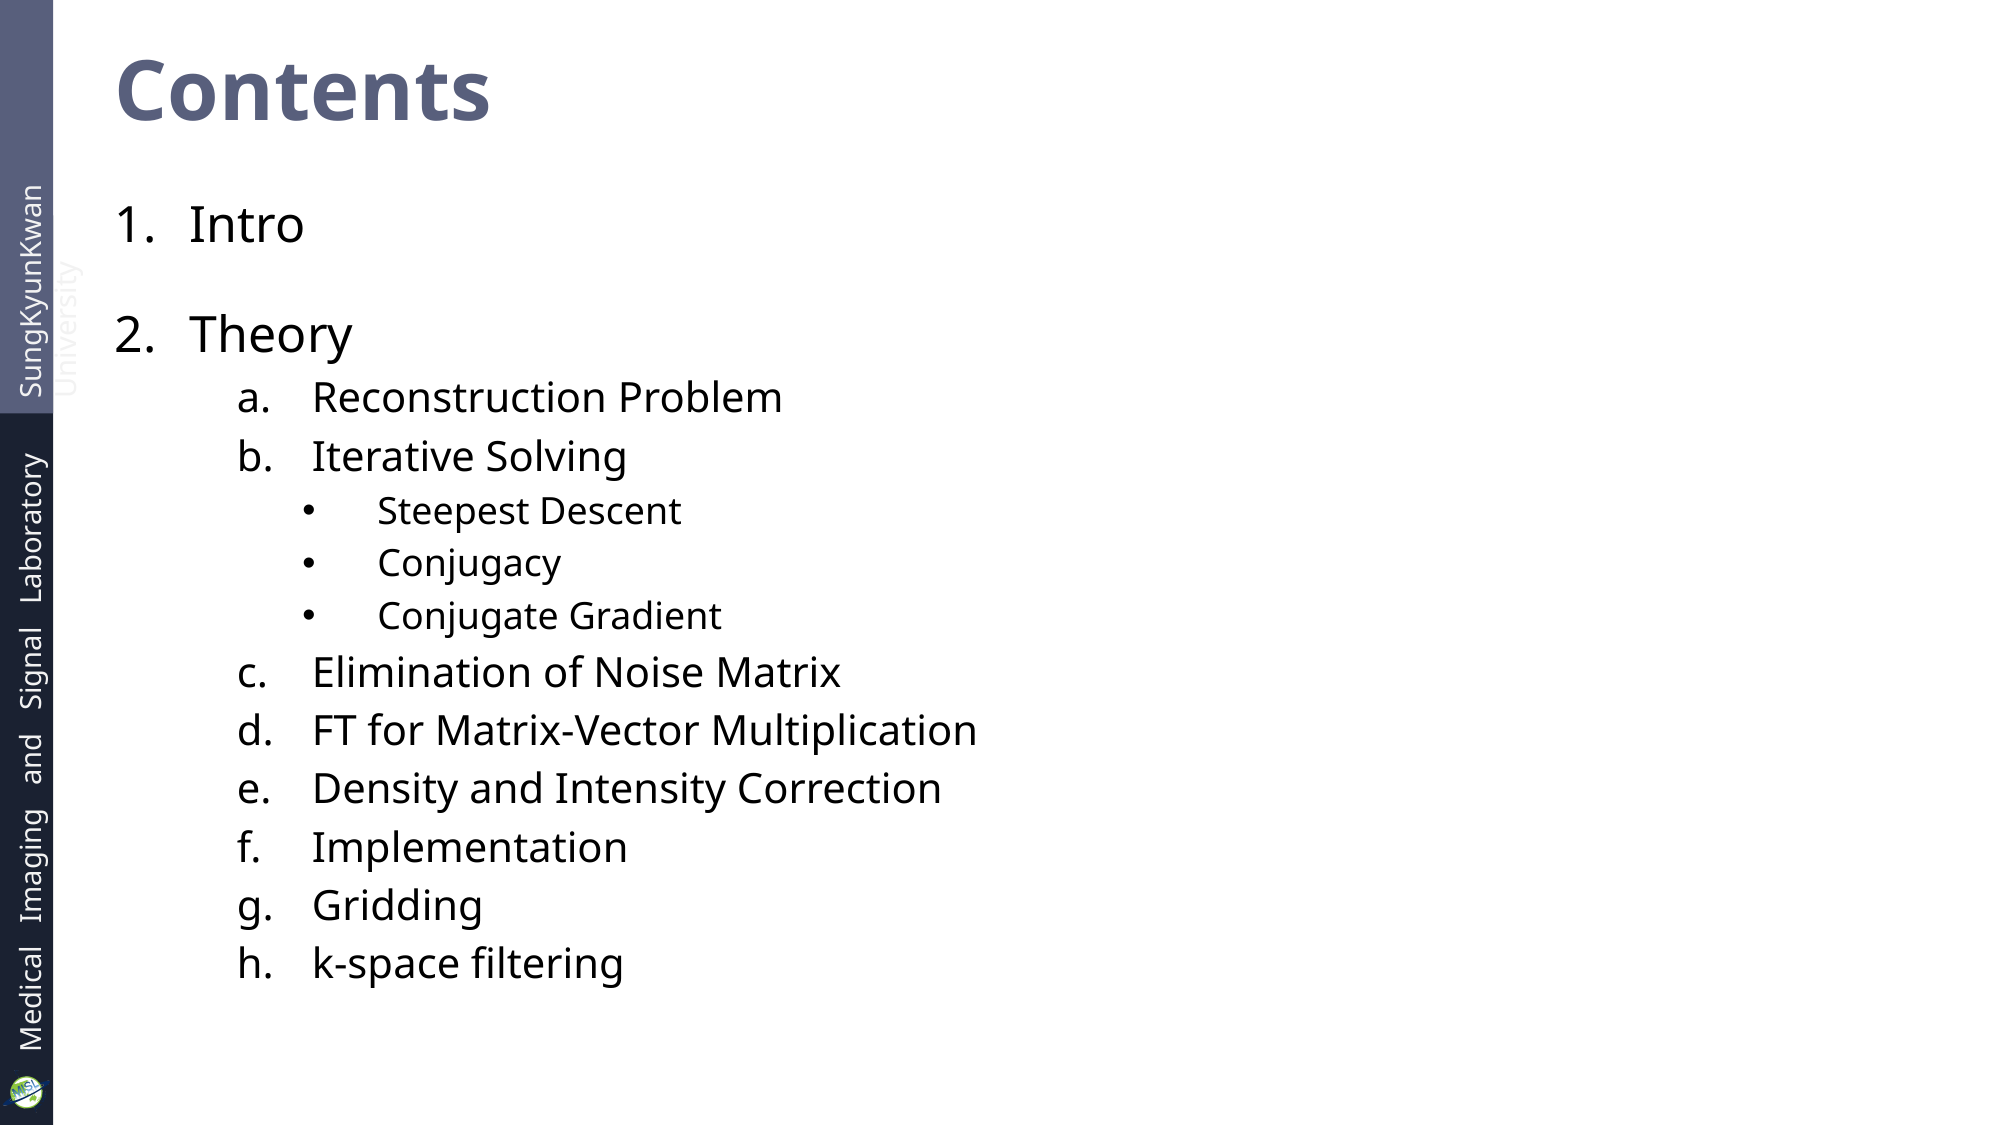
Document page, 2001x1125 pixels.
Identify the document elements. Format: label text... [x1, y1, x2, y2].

list Intro Theory Reconstruction Problem Iterative Solving Steepest Descent Conjugacy Conjugate Gradient Elimination of Noise Matrix FT for Matrix-Vector Multiplication Density and Intensity Correction Implementation Gridding k-space filtering [99, 184, 1972, 1103]
title Contents [99, 42, 1935, 133]
picture [2, 1067, 51, 1116]
